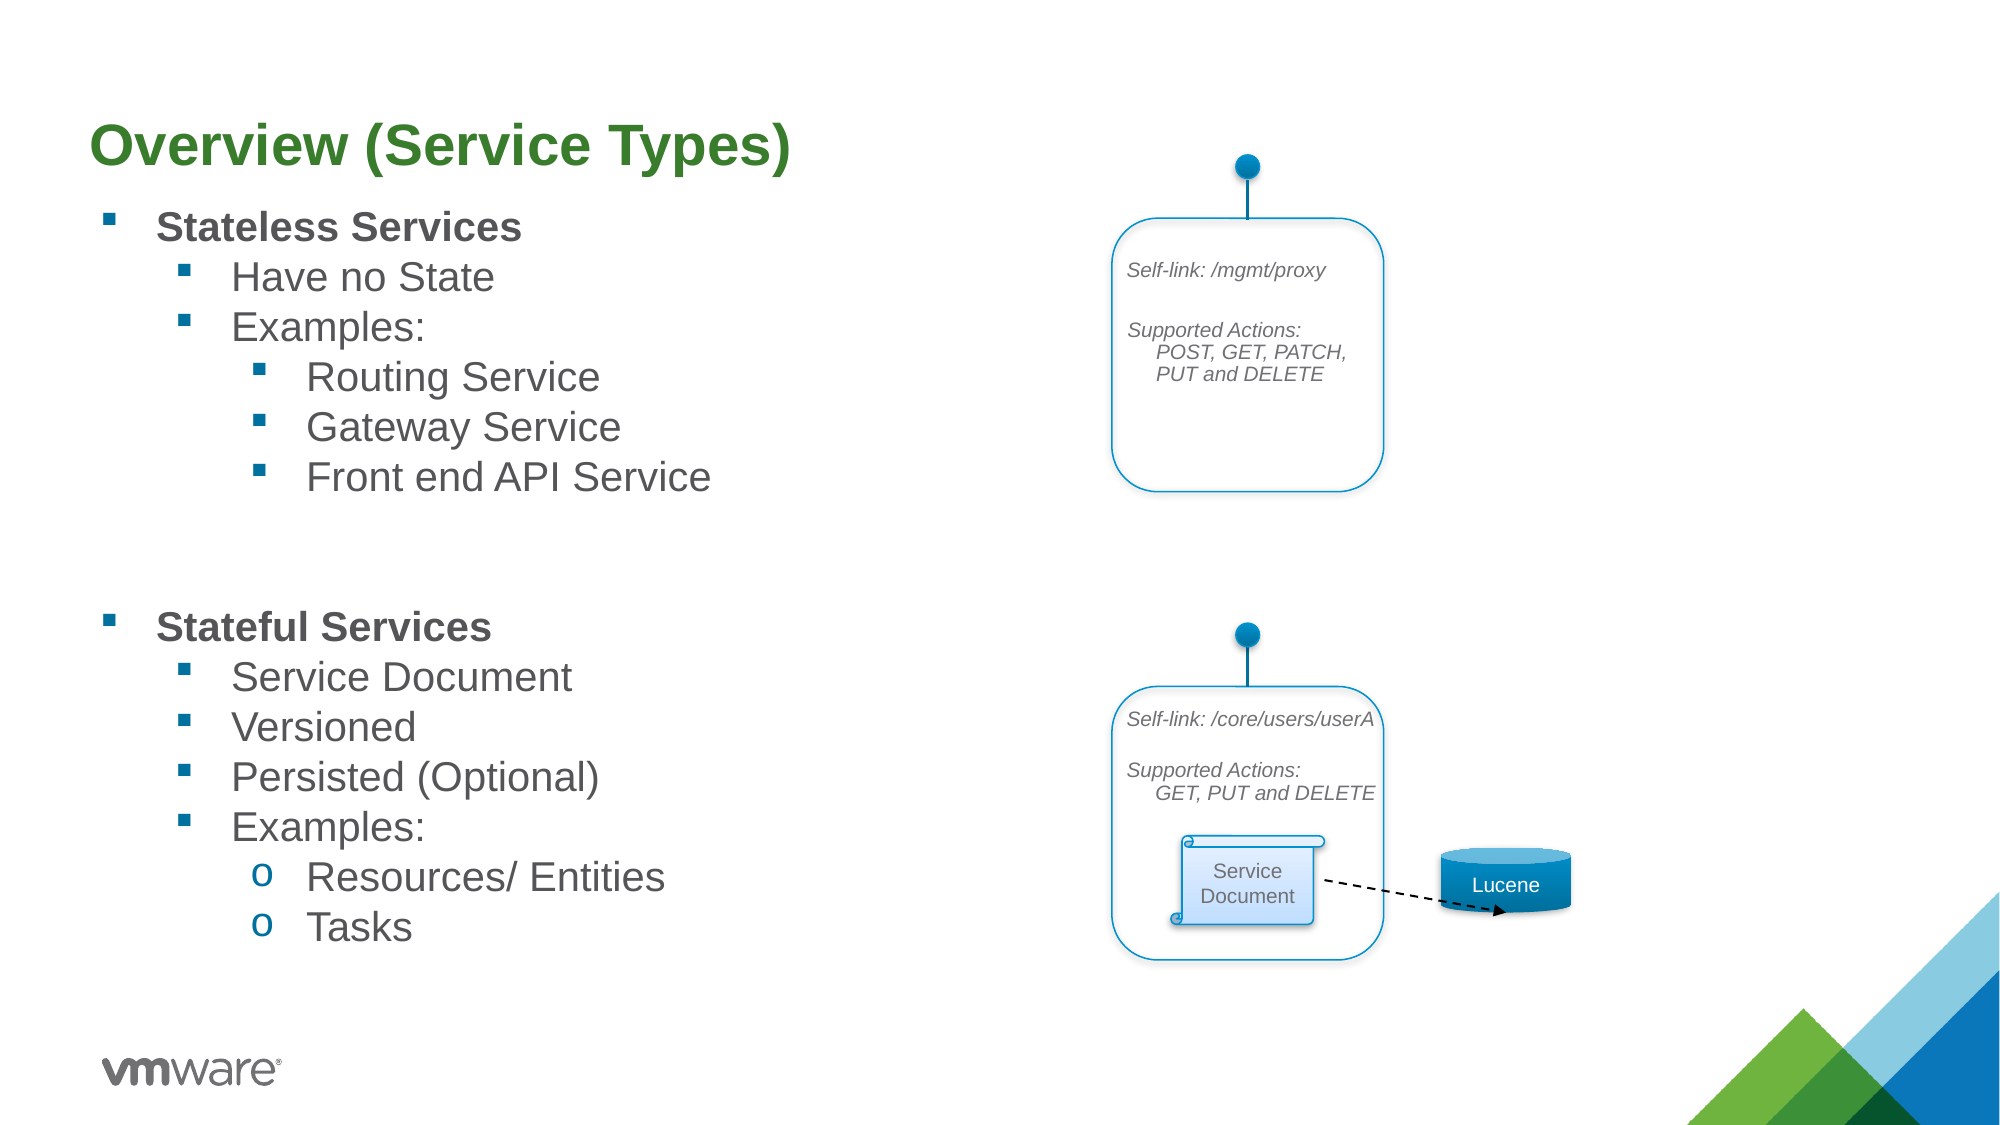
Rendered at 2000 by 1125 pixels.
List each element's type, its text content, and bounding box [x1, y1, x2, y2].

text_box Self-link: /mgmt/proxy [1126, 259, 1570, 287]
text_box Service Document [1170, 834, 1326, 926]
text_box Lucene [1441, 847, 1572, 913]
text_box Supported Actions: GET, PUT and DELETE [1126, 759, 1570, 807]
text_box Self-link: /core/users/userA [1126, 708, 1570, 756]
text_box Overview (Service Types) [74, 37, 1773, 185]
text_box Supported Actions: POST, GET, PATCH, PUT and DELETE [1127, 319, 1571, 366]
text_box [1235, 154, 1261, 180]
picture [1674, 887, 2000, 1125]
text_box [1235, 622, 1261, 648]
text_box [1111, 685, 1385, 961]
text_box Stateless Services Have no State Examples: Routing Service Gateway Service Front end API Service Stateful Services Service Document Versioned Persisted (Optional) Examples: Resources/ Entities Tasks [99, 199, 1938, 1013]
text_box [1111, 217, 1385, 493]
